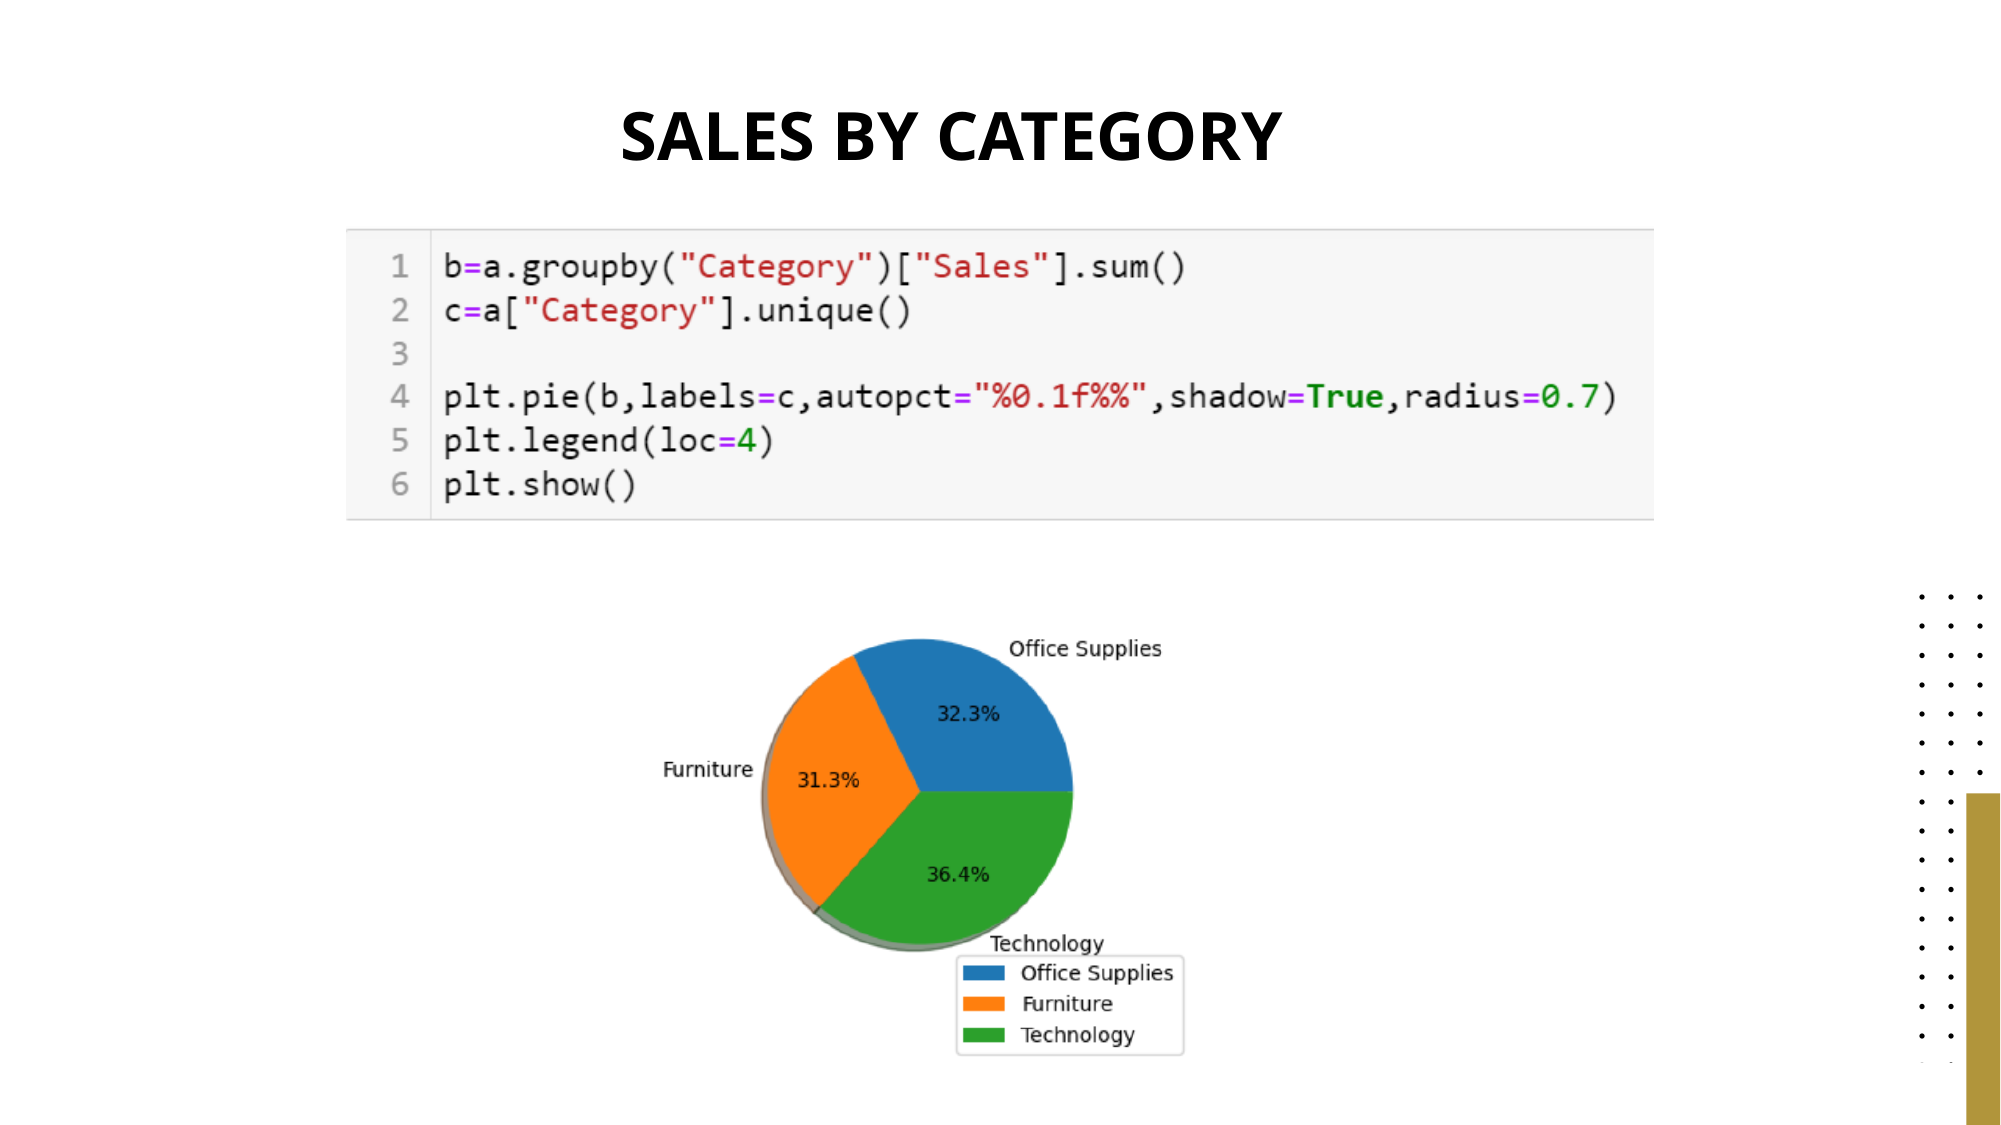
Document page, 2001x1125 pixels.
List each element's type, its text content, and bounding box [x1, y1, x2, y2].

picture [345, 226, 1654, 527]
text_box SALES BY CATEGORY [606, 86, 1881, 181]
picture [1907, 582, 1994, 1064]
picture [623, 562, 1264, 1076]
